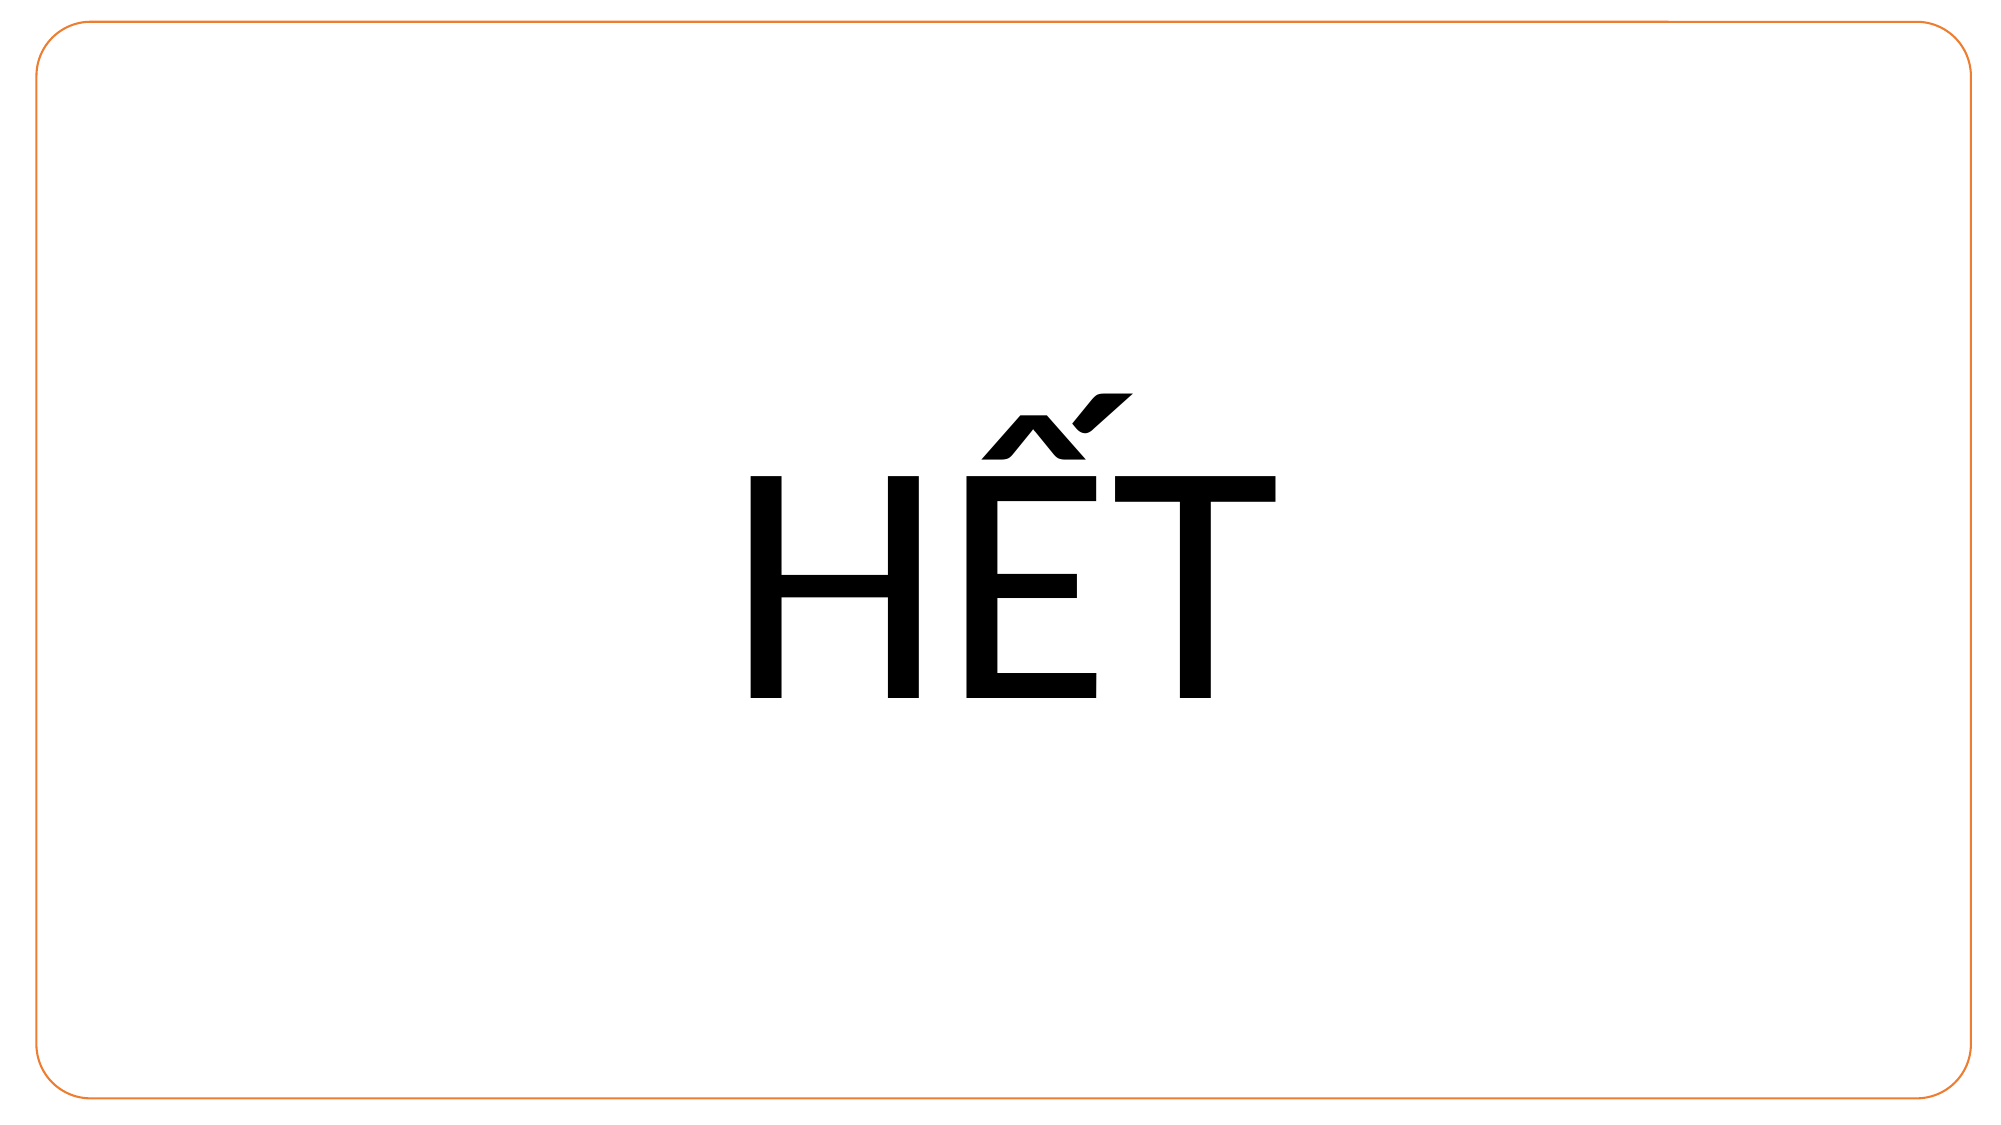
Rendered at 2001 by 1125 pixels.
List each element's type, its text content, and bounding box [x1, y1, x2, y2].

text_box HẾT [35, 20, 1972, 1100]
